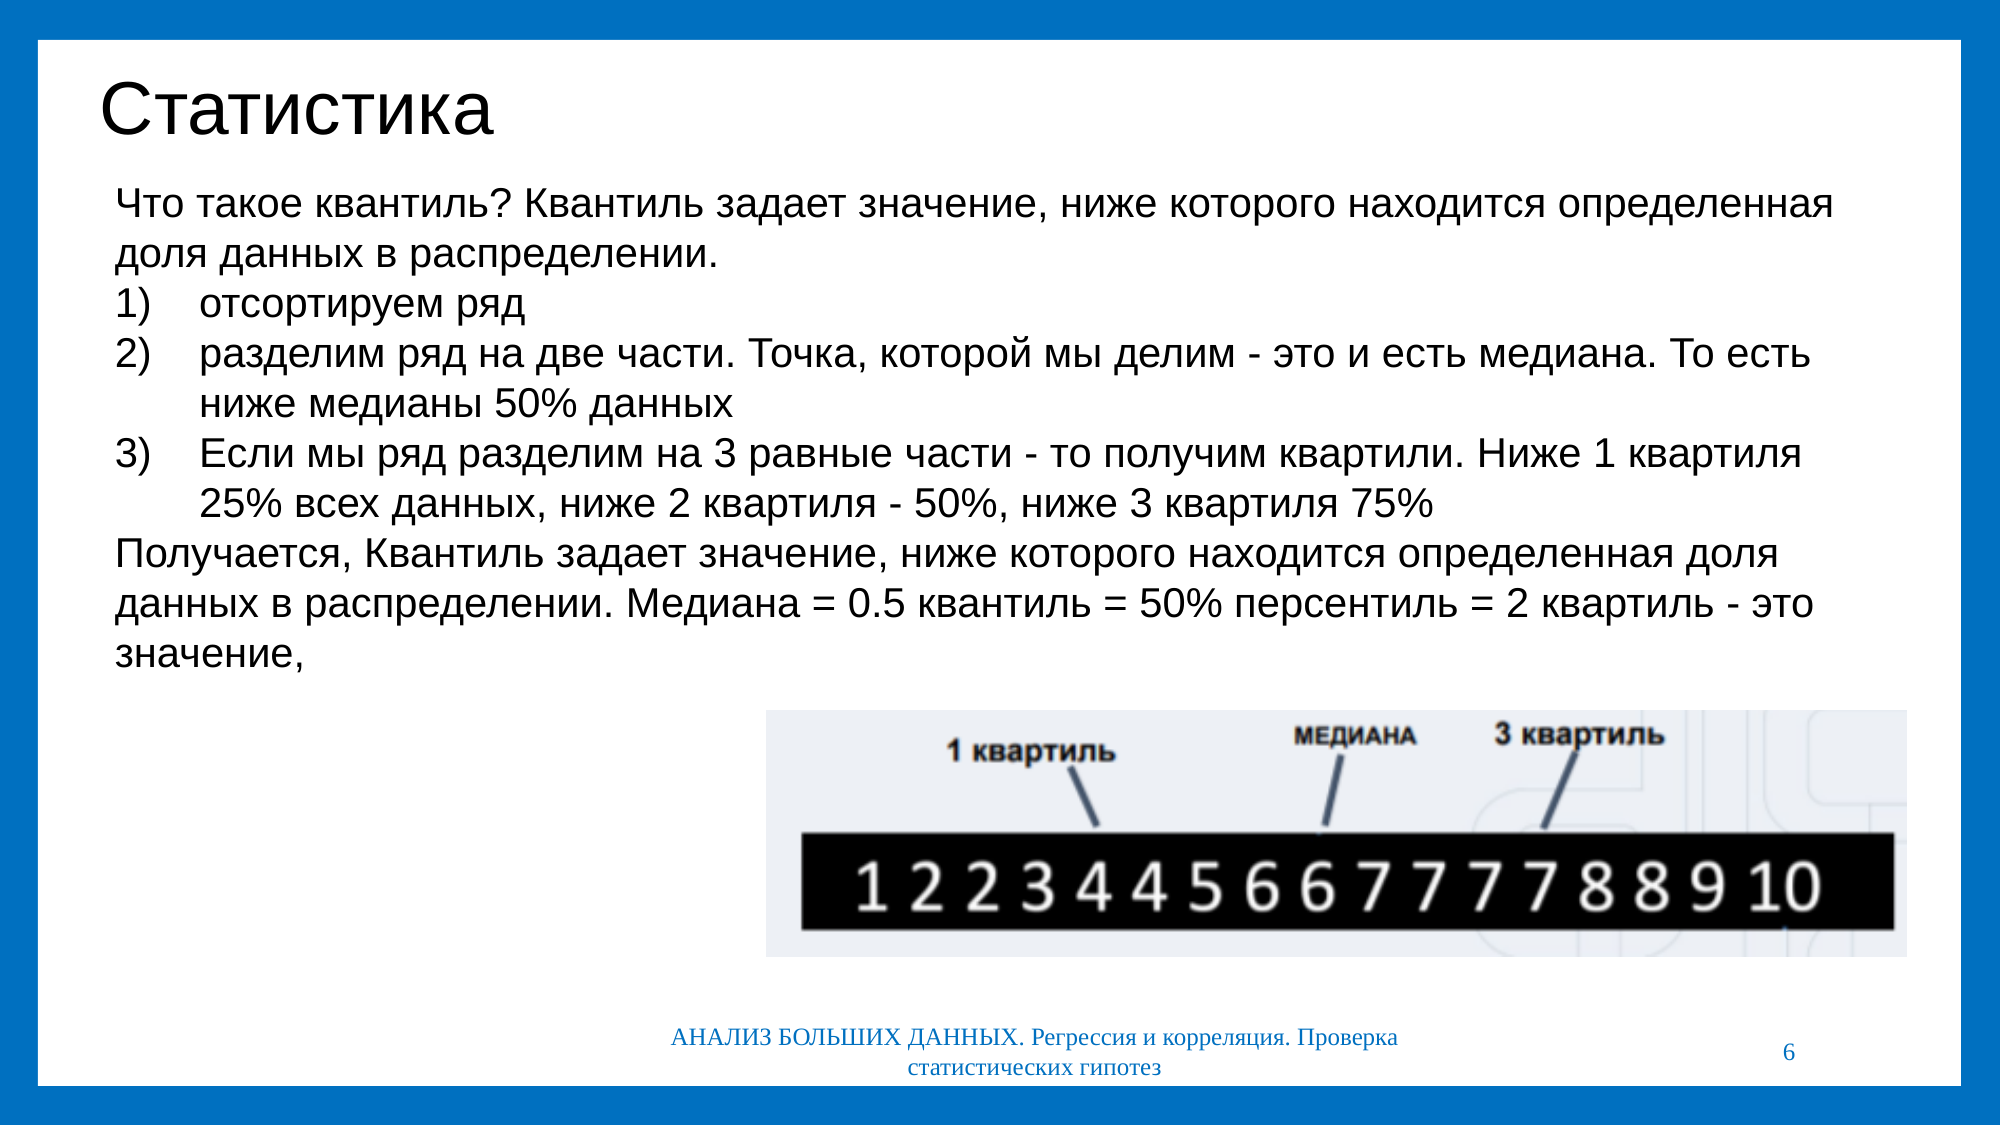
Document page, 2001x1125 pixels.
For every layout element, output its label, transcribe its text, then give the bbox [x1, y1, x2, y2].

title Статистика [99, 36, 1900, 168]
picture [766, 710, 1907, 957]
footer АНАЛИЗ БОЛЬШИХ ДАННЫХ. Регрессия и корреляция. Проверка статистических гипотез [647, 1020, 1422, 1081]
slide_number 6 [1530, 1020, 1811, 1081]
text_box Что такое квантиль? Квантиль задает значение, ниже которого находится определенная доля данных в распределении. отсортируем ряд разделим ряд на две части. Точка, которой мы делим - это и есть медиана. То есть ниже медианы 50% данных Если мы ряд разделим на 3 равные части - то получим квартили. Ниже 1 квартиля 25% всех данных, ниже 2 квартиля - 50%, ниже 3 квартиля 75% Получается, Квантиль задает значение, ниже которого находится определенная доля данных в распределении. Медиана = 0.5 квантиль = 50% персентиль = 2 квартиль - это значение, [99, 168, 1900, 684]
